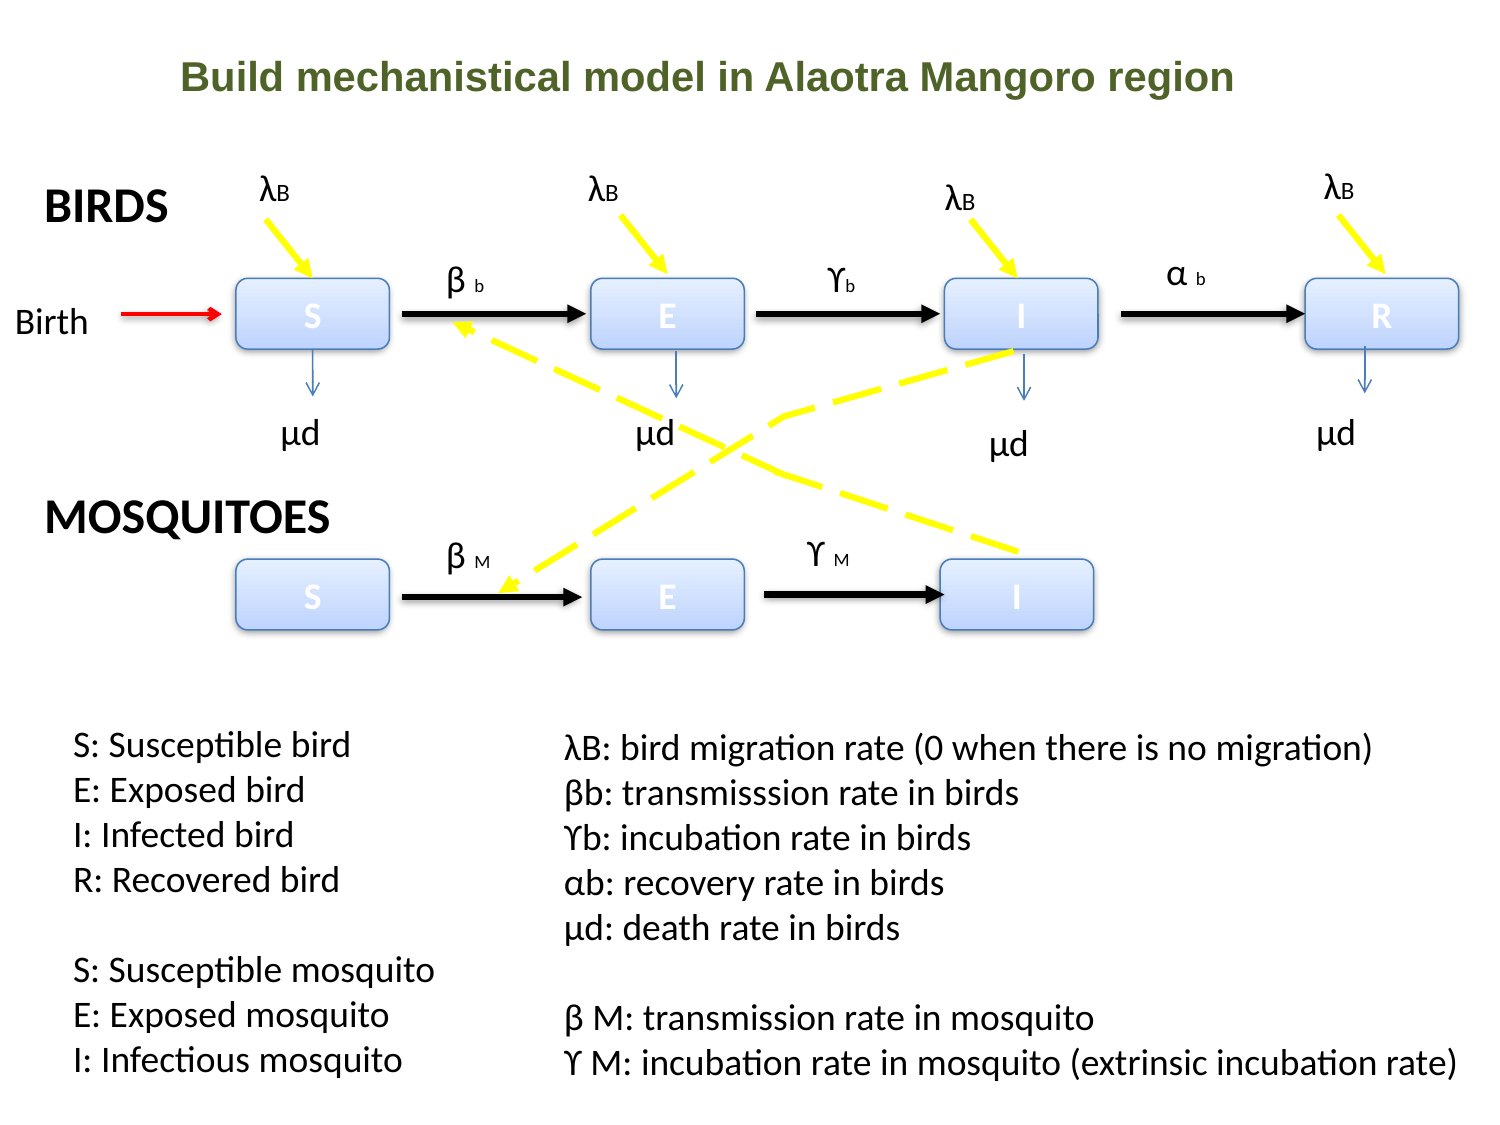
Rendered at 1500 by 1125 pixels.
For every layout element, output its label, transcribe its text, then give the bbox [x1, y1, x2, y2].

text_box I [939, 558, 1095, 631]
text_box λB: bird migration rate (0 when there is no migration) βb: transmisssion rate in birds ϒb: incubation rate in birds αb: recovery rate in birds µd: death rate in birds β M: transmission rate in mosquito ϒ M: incubation rate in mosquito (extrinsic incubation rate) [549, 715, 1483, 1091]
text_box µd [620, 400, 715, 461]
text_box λB [573, 156, 647, 217]
text_box S [235, 277, 391, 350]
text_box I [943, 277, 1099, 350]
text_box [265, 218, 313, 279]
text_box BIRDS [29, 165, 207, 240]
text_box λB [1308, 154, 1382, 215]
text_box MOSQUITOES [29, 476, 390, 551]
text_box β b [430, 247, 532, 308]
text_box [453, 323, 645, 401]
text_box E [590, 277, 746, 350]
text_box µd [265, 400, 361, 461]
text_box β M [430, 524, 532, 584]
text_box R [1304, 277, 1460, 350]
text_box S: Susceptible bird E: Exposed bird I: Infected bird R: Recovered bird S: Susceptible mosquito E: Exposed mosquito I: Infectious mosquito [58, 712, 453, 1125]
text_box µd [1301, 400, 1396, 461]
text_box E [590, 558, 746, 631]
text_box [498, 450, 764, 594]
text_box [715, 428, 1020, 554]
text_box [970, 219, 1018, 279]
text_box Build mechanistical model in Alaotra Mangoro region [76, 41, 1339, 107]
text_box µd [973, 411, 1069, 472]
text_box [1338, 214, 1386, 275]
text_box Birth [0, 289, 122, 349]
text_box [743, 349, 1015, 458]
text_box ϒb [803, 247, 905, 308]
text_box λB [929, 165, 1003, 225]
text_box α b [1151, 240, 1252, 301]
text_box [620, 214, 668, 275]
text_box λB [244, 156, 318, 217]
text_box ϒ M [792, 521, 893, 582]
text_box S [235, 558, 391, 631]
